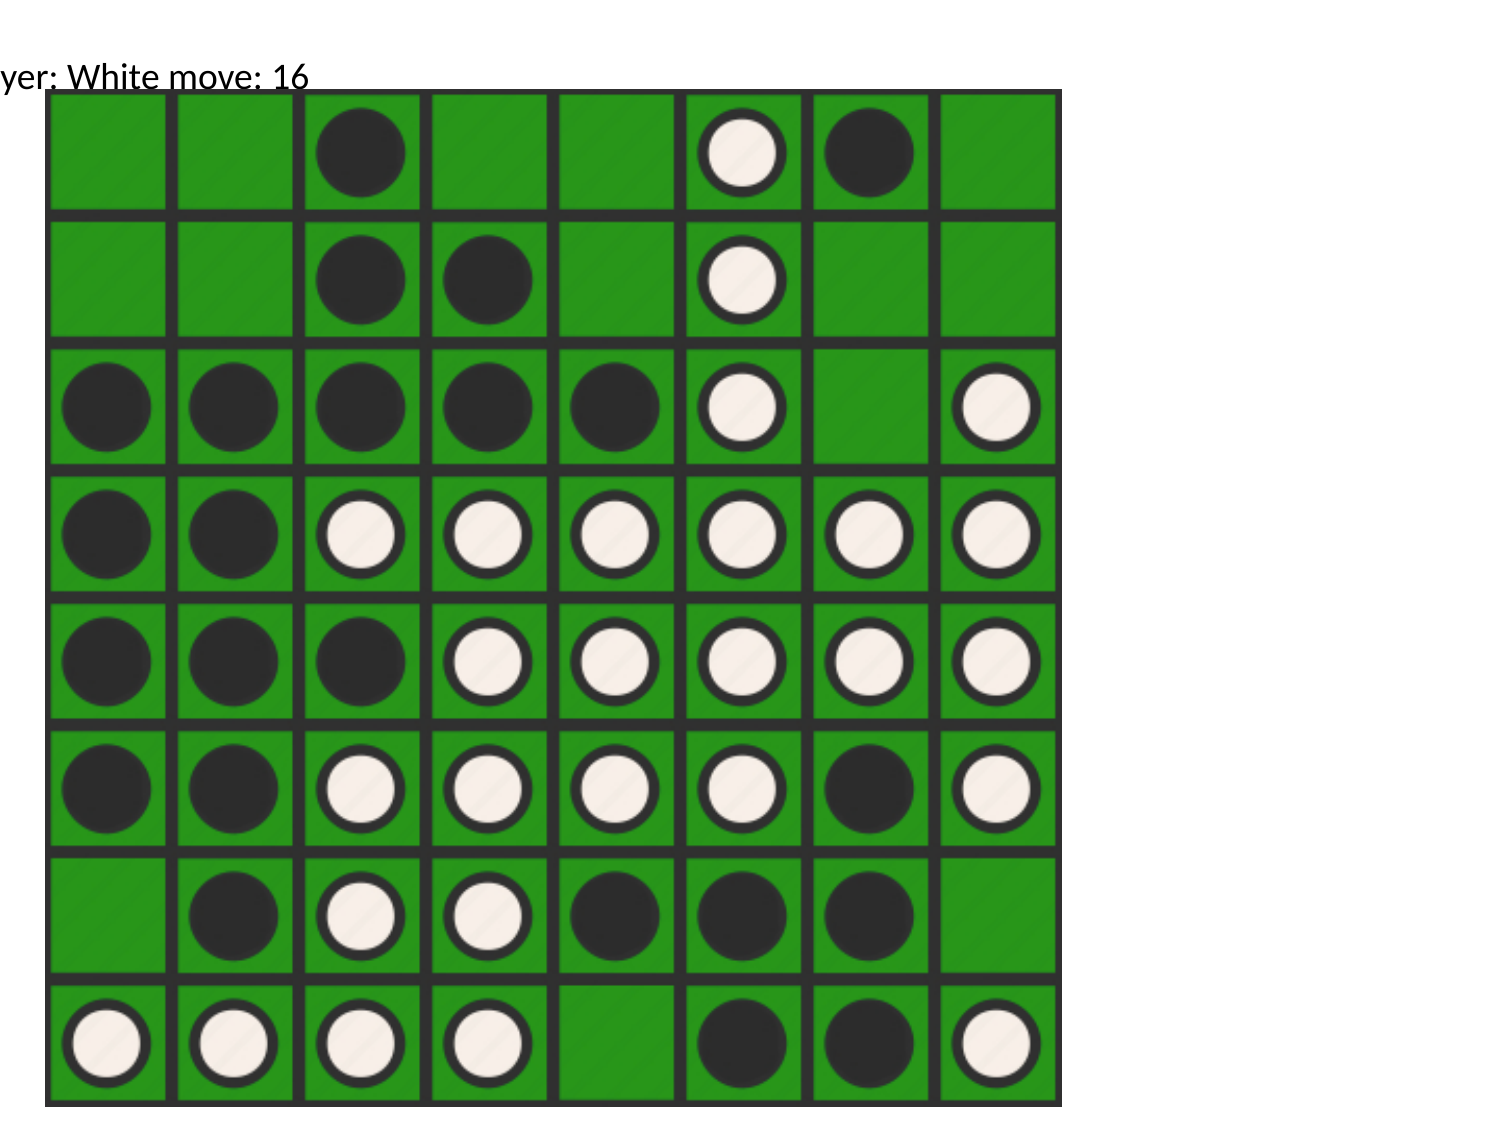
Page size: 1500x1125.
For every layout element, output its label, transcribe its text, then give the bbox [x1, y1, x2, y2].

picture [44, 89, 1062, 1107]
text_box turn: 46 player: White move: 16 [0, 44, 325, 105]
